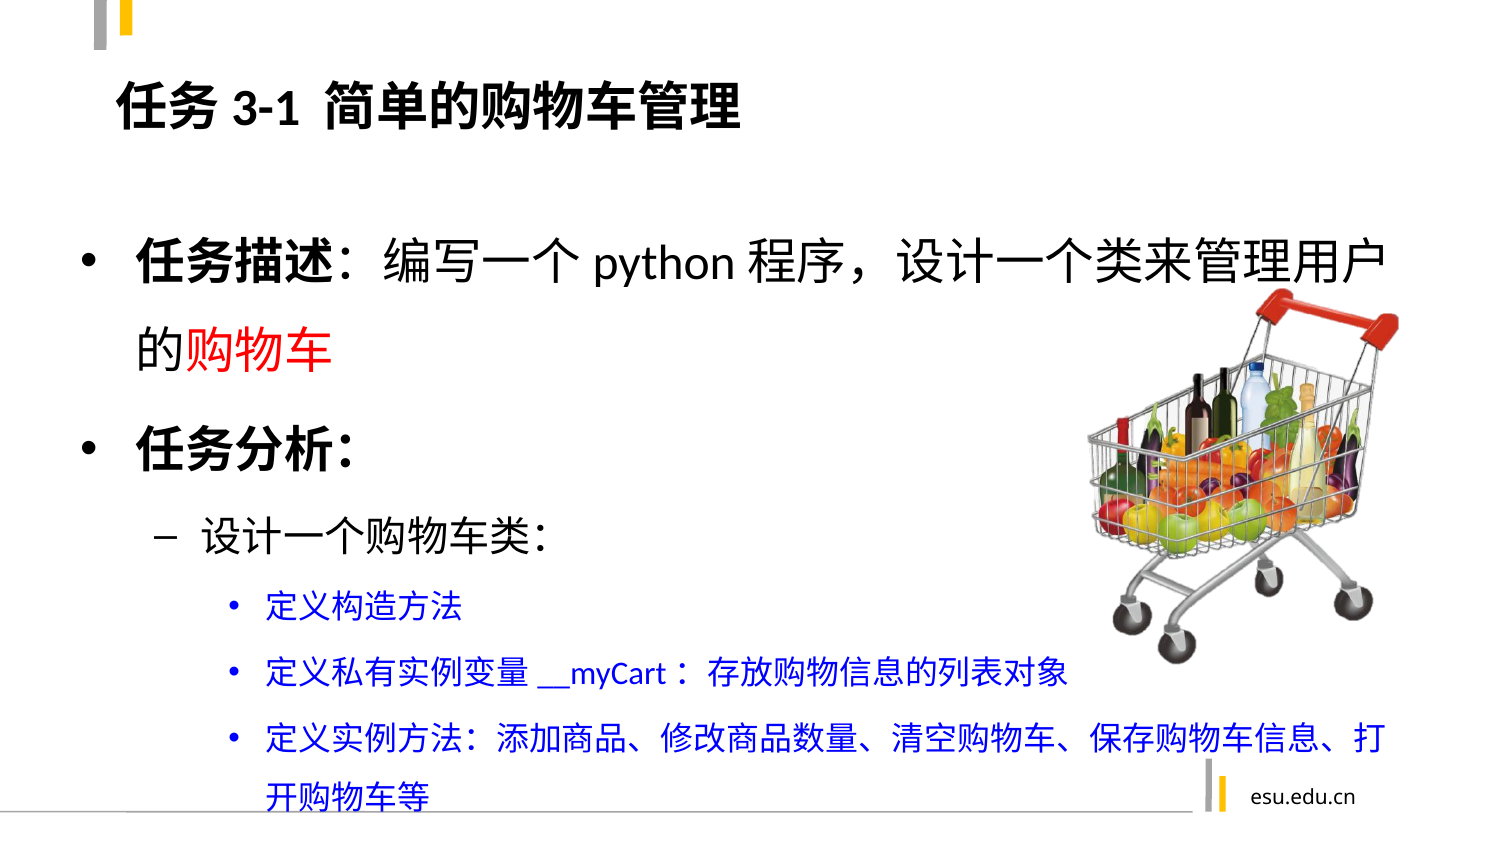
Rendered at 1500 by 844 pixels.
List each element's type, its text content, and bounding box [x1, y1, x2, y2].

list 任务描述：编写一个python程序，设计一个类来管理用户的购物车 任务分析： 设计一个购物车类： 定义构造方法 定义私有实例变量__myCart：存放购物信息的列表对象 定义实例方法：添加商品、修改商品数量、清空购物车、保存购物车信息、打开购物车等 [64, 192, 1415, 830]
title 任务3-1 简单的购物车管理 [100, 33, 762, 175]
picture [1021, 232, 1436, 698]
